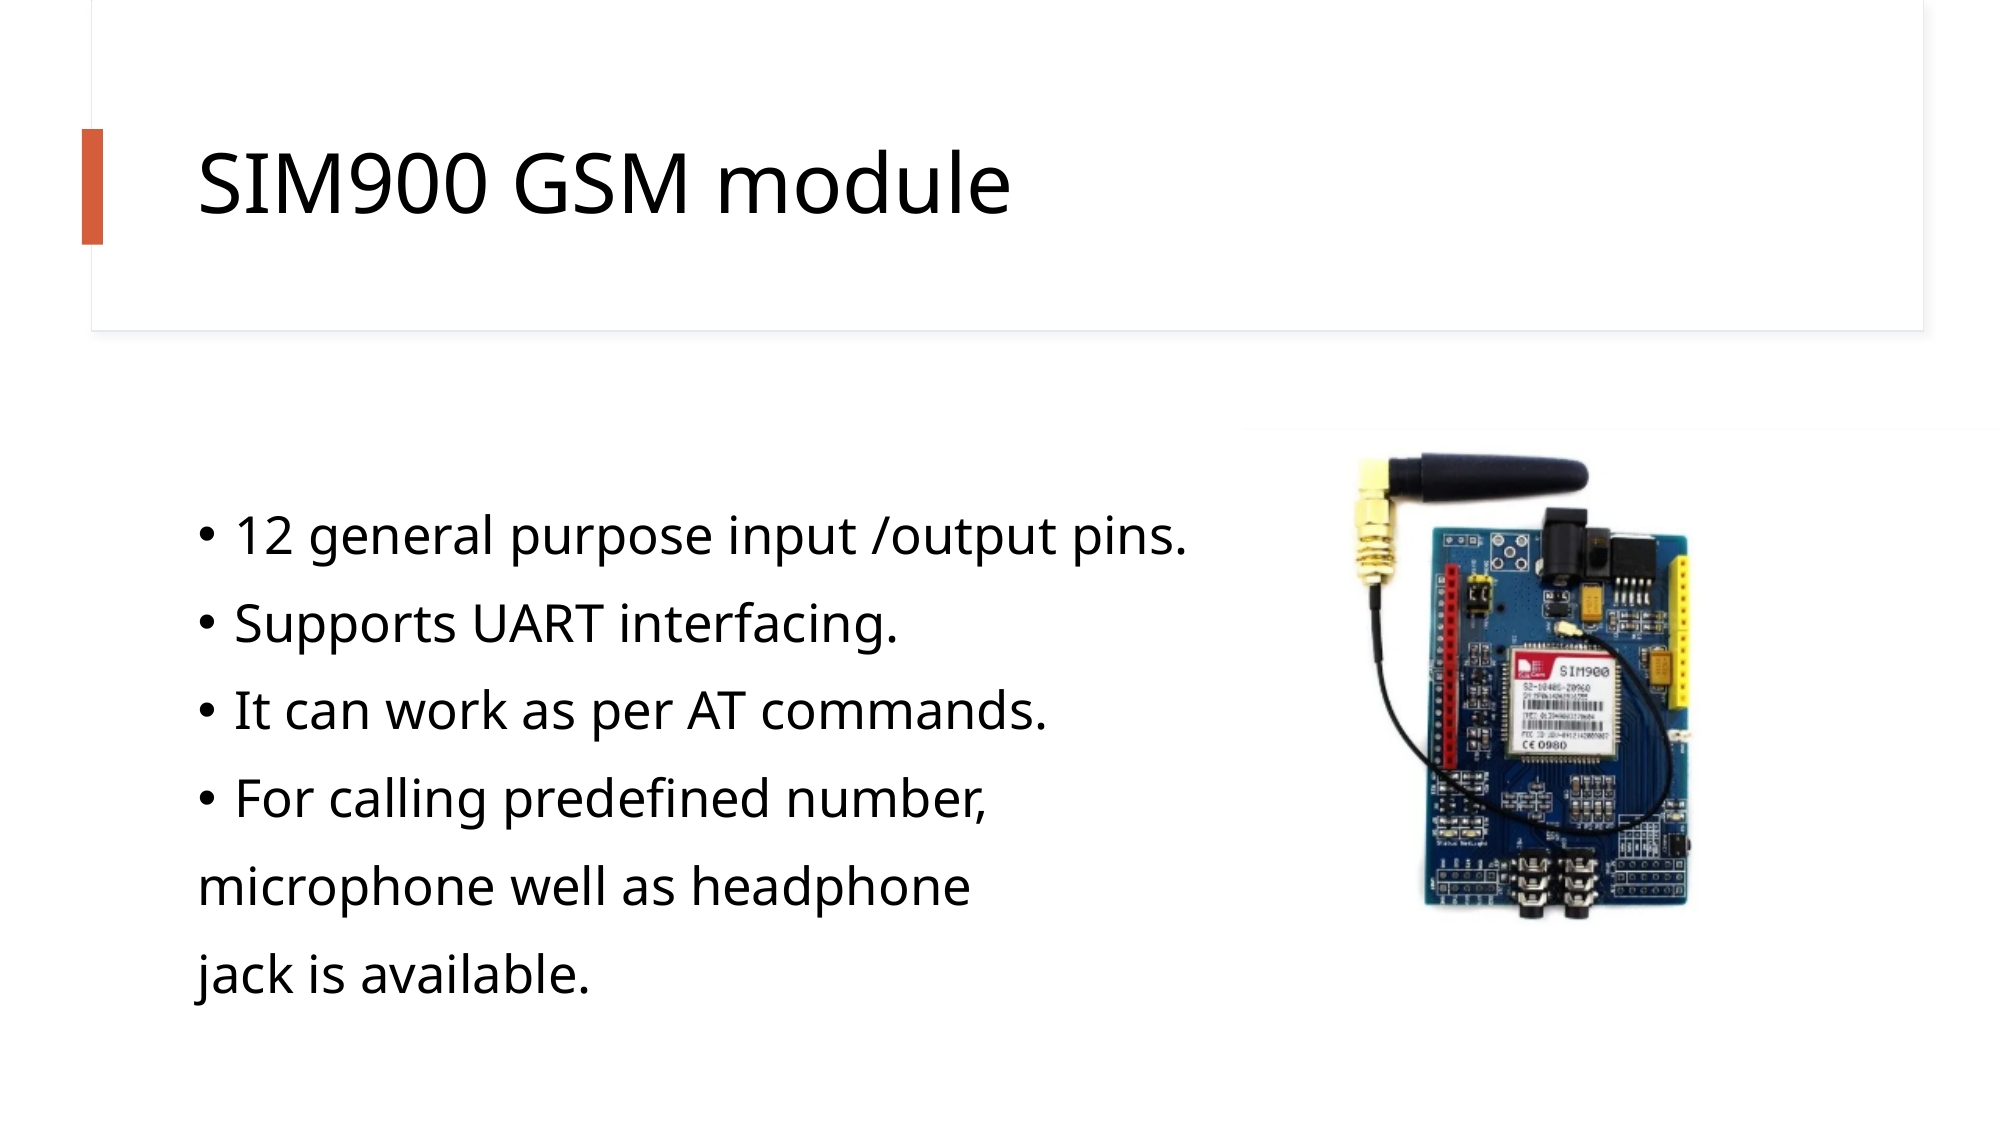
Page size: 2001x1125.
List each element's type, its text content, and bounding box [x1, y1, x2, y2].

picture [1242, 428, 2000, 957]
list 12 general purpose input /output pins. Supports UART interfacing. It can work as per AT commands. For calling predefined number, microphone well as headphone jack is available. [183, 406, 1851, 1013]
title SIM900 GSM module [183, 90, 1851, 284]
